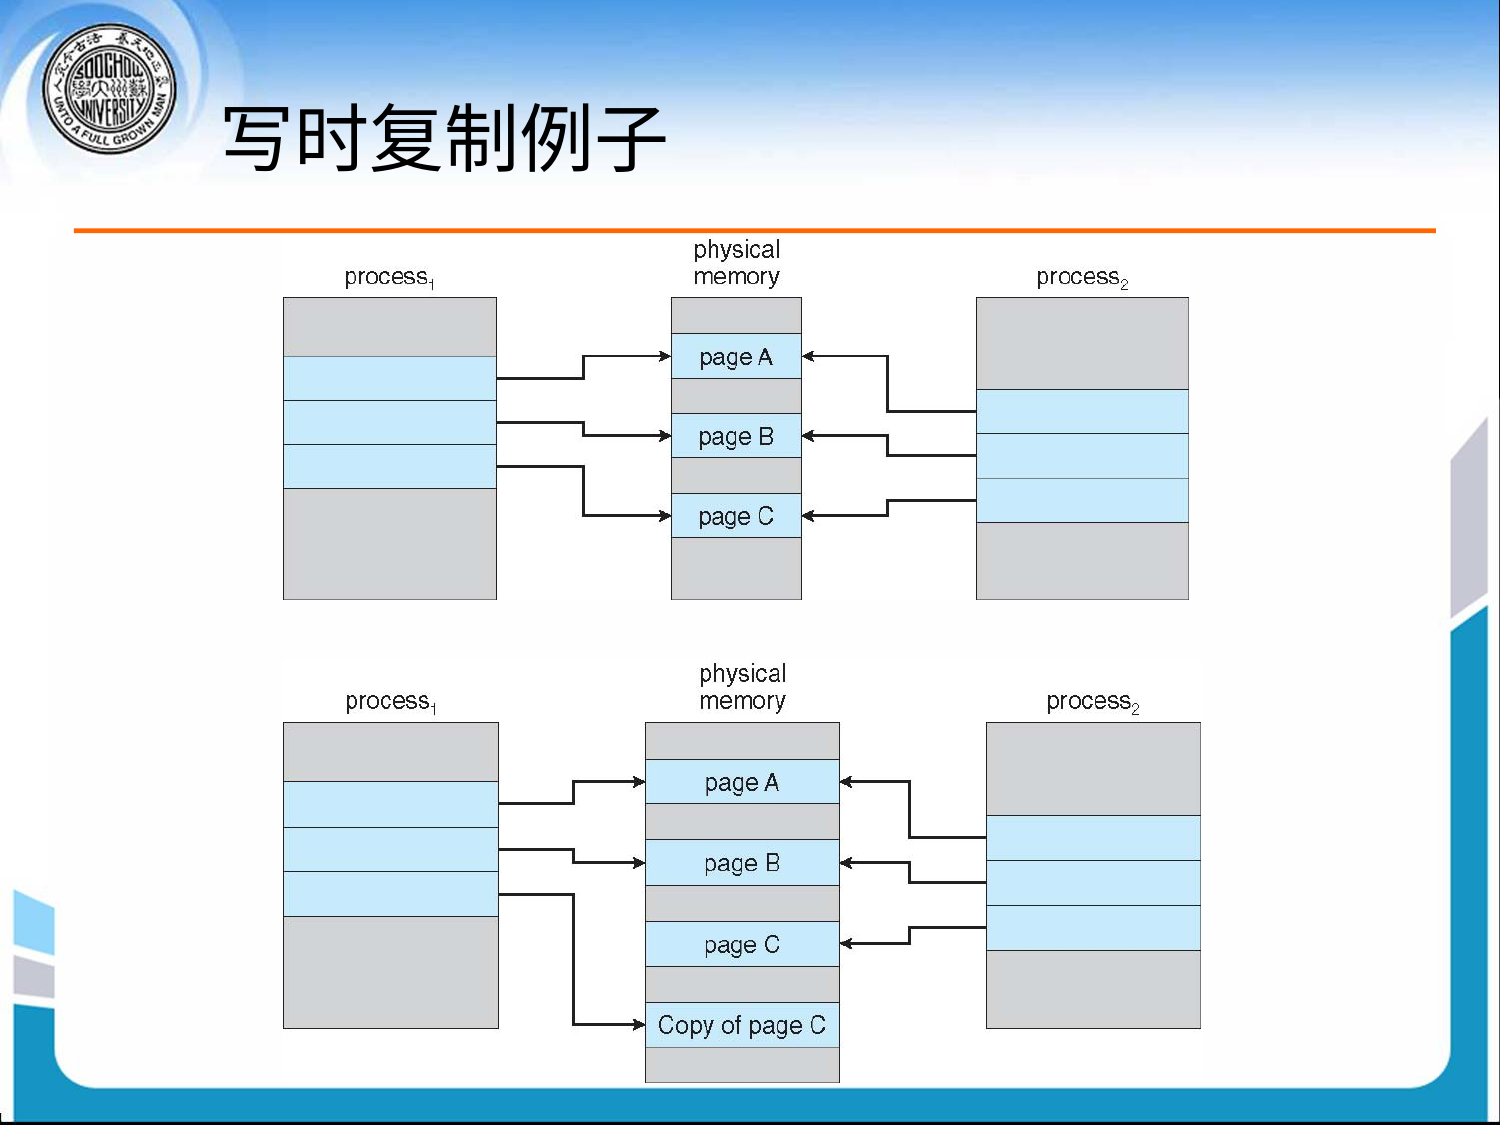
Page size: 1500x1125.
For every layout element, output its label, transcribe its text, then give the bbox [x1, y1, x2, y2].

picture [0, 0, 1500, 1125]
title 写时复制例子 [204, 88, 1405, 184]
